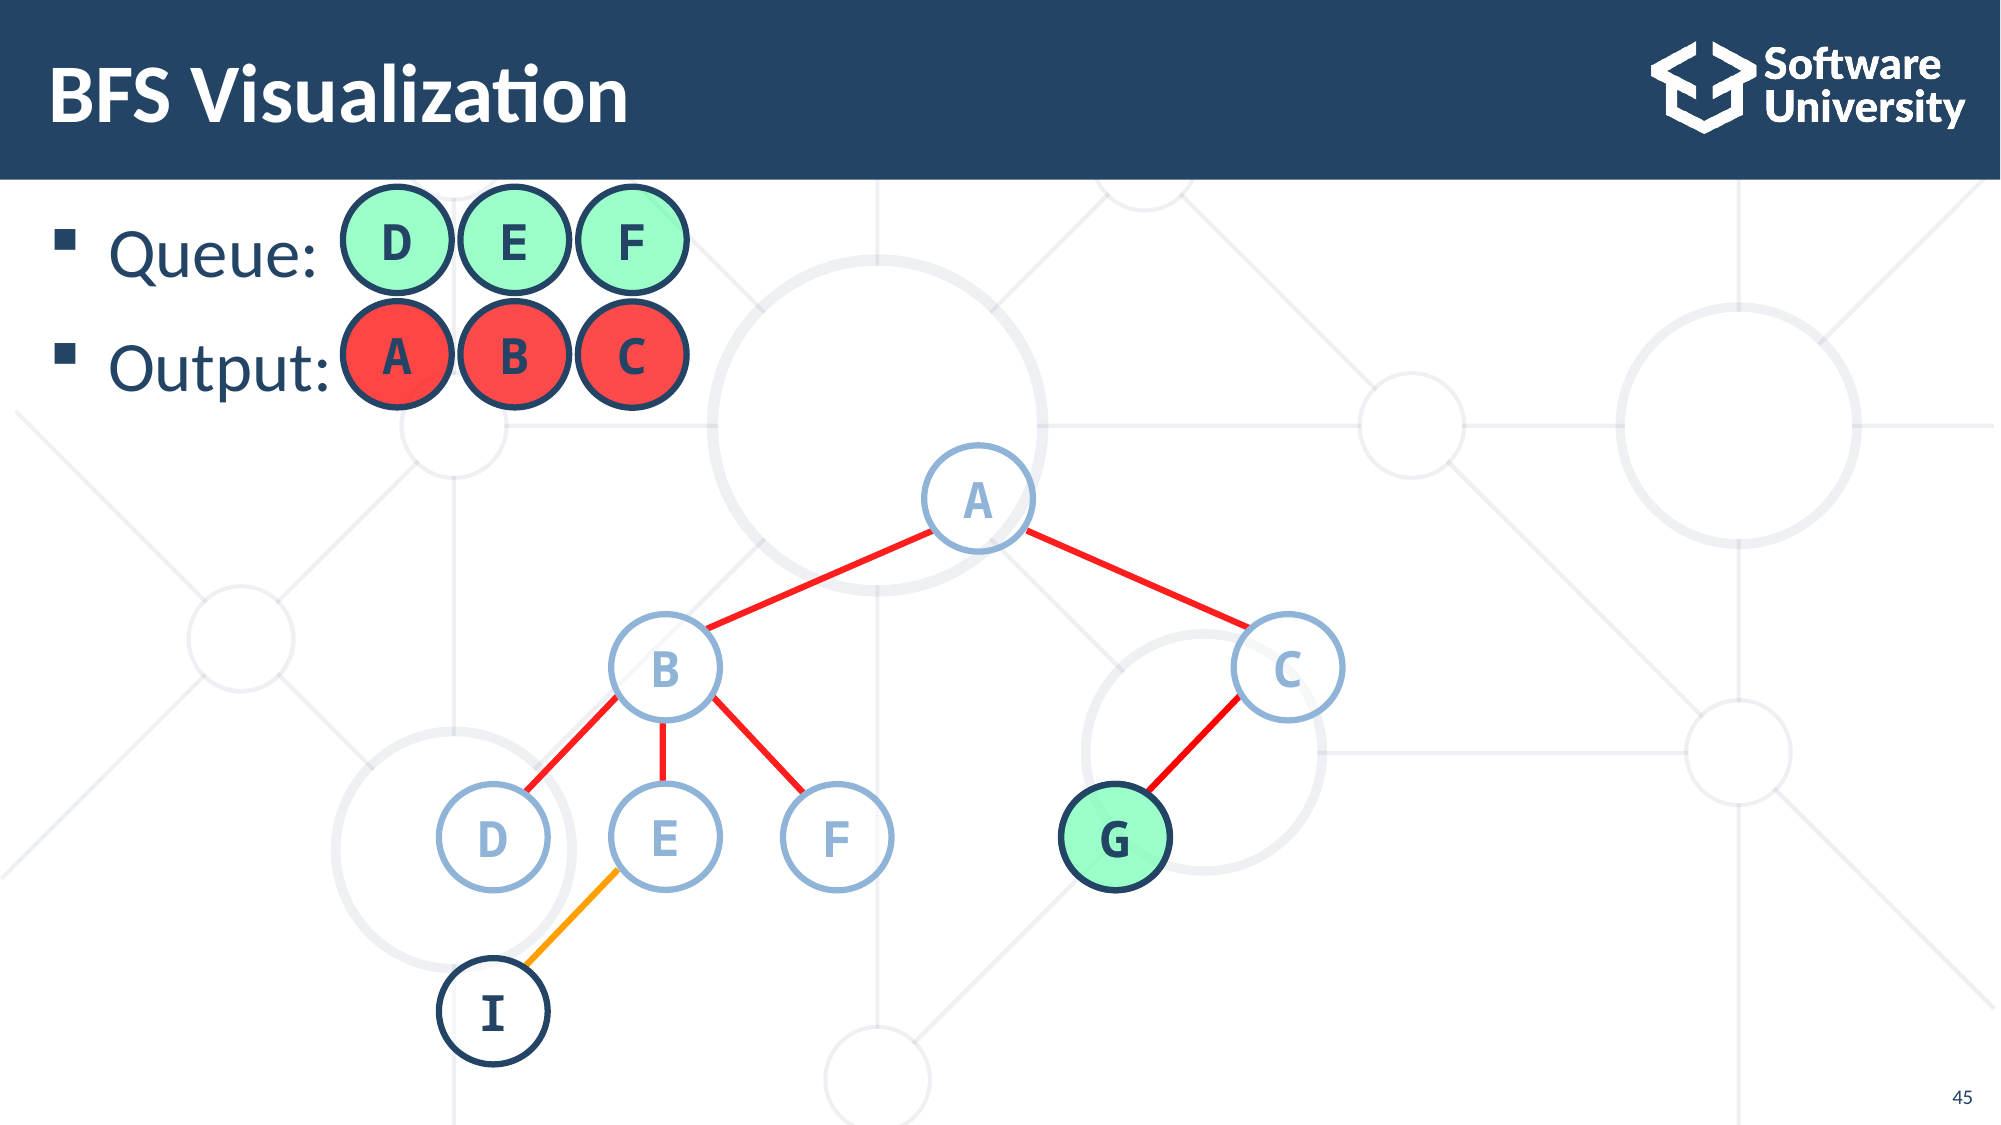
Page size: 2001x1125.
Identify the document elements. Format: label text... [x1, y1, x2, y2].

text_box C [577, 301, 687, 408]
text_box C [1233, 614, 1343, 721]
text_box E [611, 783, 720, 890]
text_box G [1060, 783, 1170, 891]
text_box E [460, 186, 570, 294]
text_box I [438, 958, 548, 1065]
text_box B [611, 614, 720, 721]
picture [1651, 41, 1966, 134]
text_box F [578, 186, 687, 294]
title BFS Visualization [31, 16, 1625, 162]
text_box B [460, 301, 570, 408]
text_box F [783, 784, 892, 891]
slide_number 45 [1927, 1067, 1989, 1117]
text_box D [342, 186, 452, 294]
text_box A [924, 445, 1033, 552]
list Queue: Output: [31, 196, 1970, 1104]
text_box D [438, 784, 548, 891]
